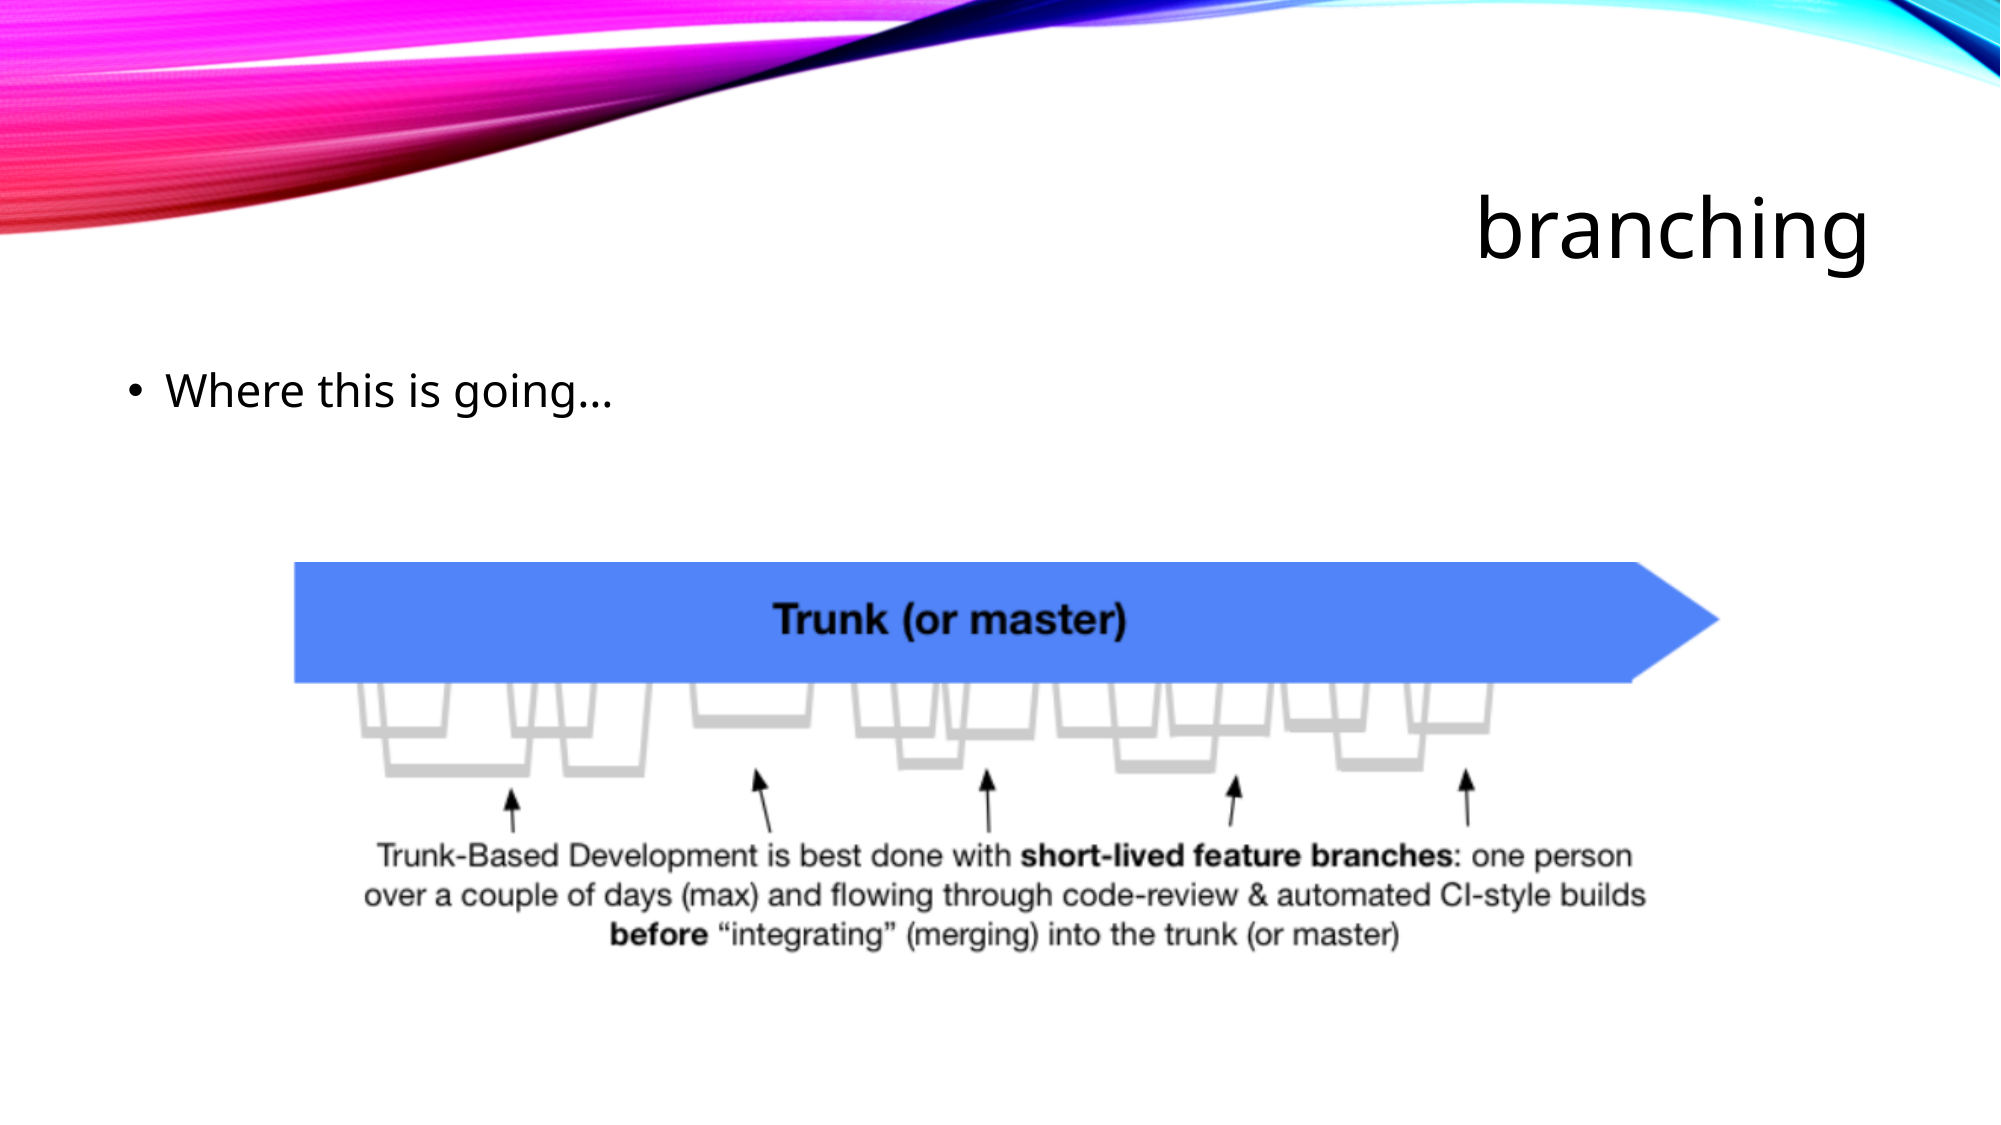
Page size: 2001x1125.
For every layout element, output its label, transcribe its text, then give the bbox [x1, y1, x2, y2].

picture [0, 0, 2000, 237]
picture [272, 562, 1728, 975]
picture [1910, 0, 2000, 45]
picture [1890, 0, 2000, 75]
list Where this is going… [112, 360, 1876, 1021]
title branching [474, 125, 1888, 338]
